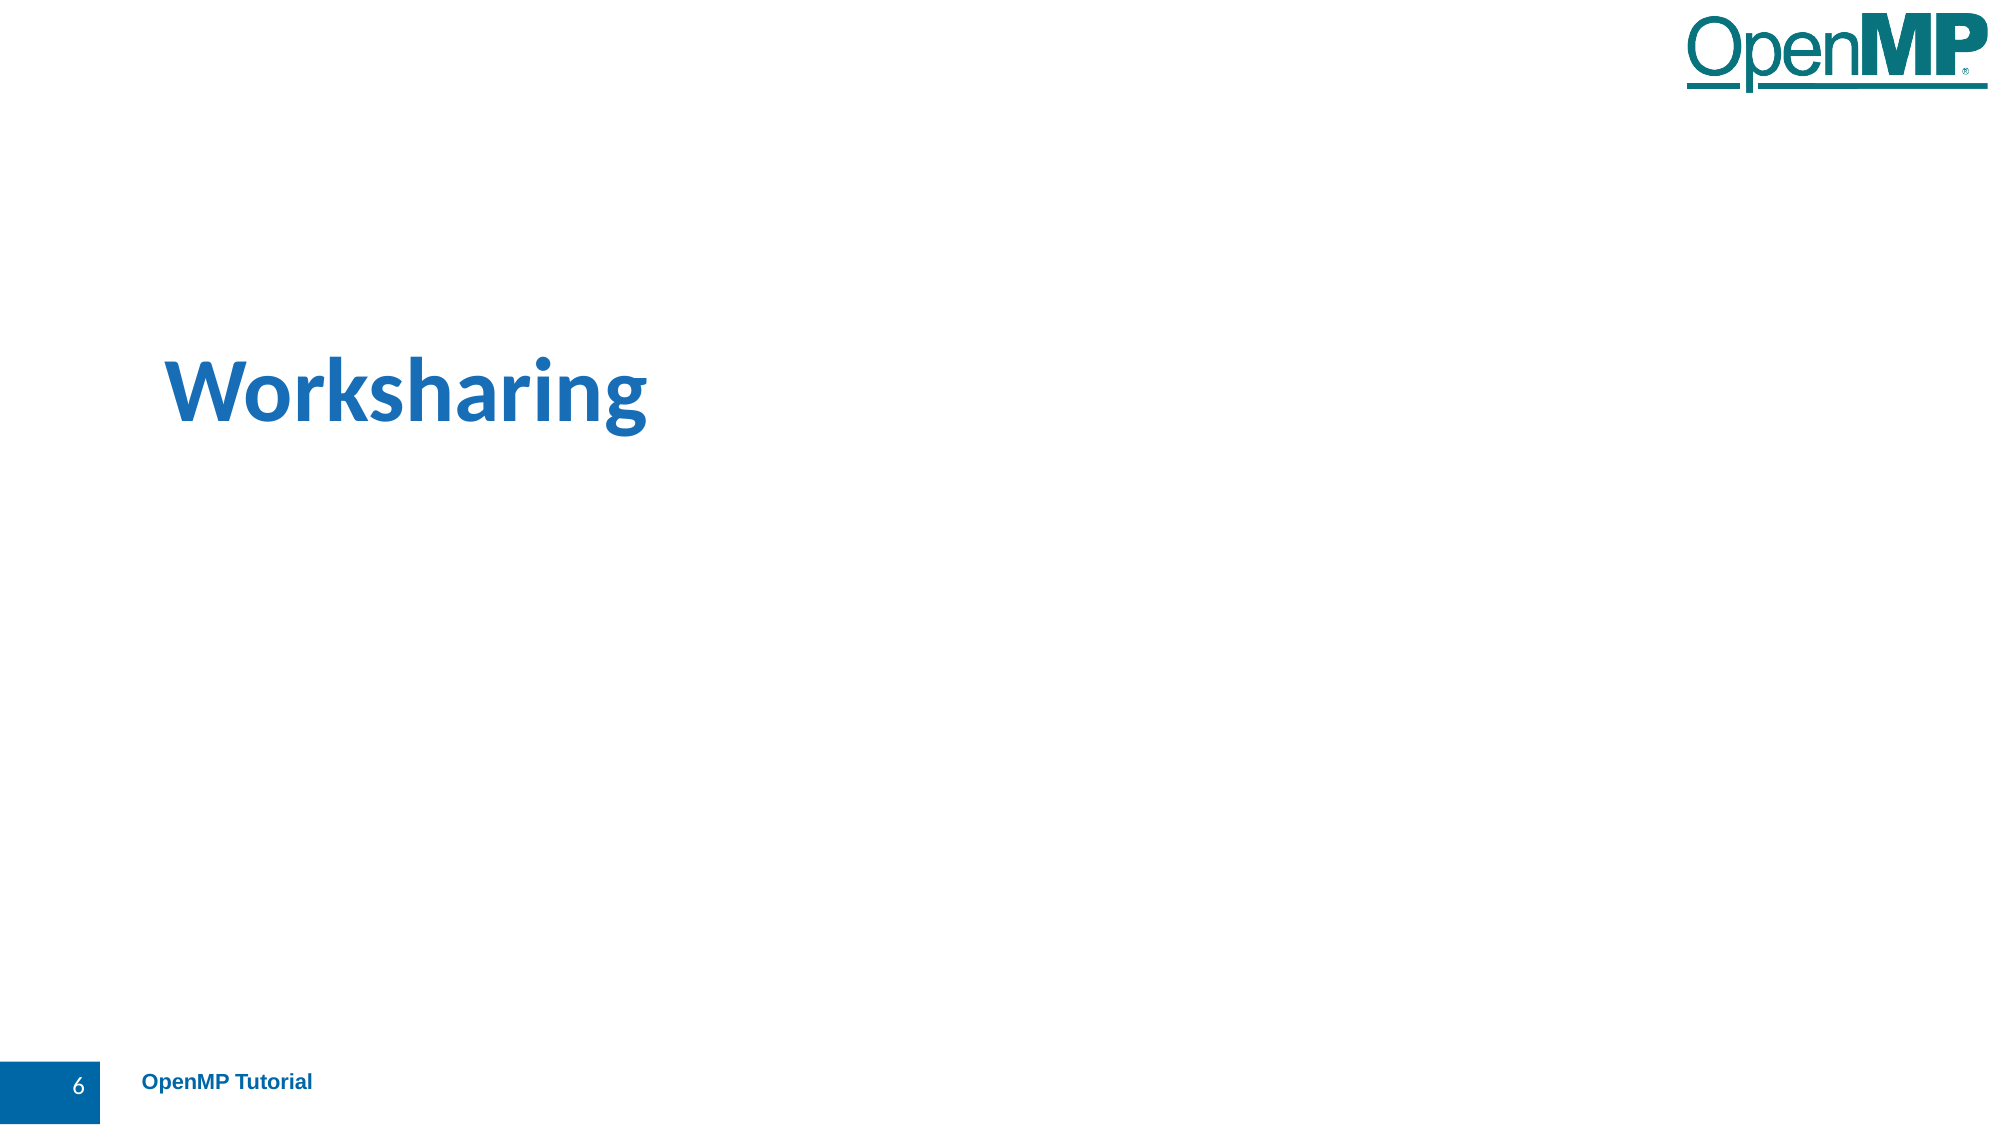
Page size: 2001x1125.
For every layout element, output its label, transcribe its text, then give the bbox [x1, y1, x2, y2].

list Worksharing [149, 267, 1347, 504]
picture [1687, 13, 1988, 93]
